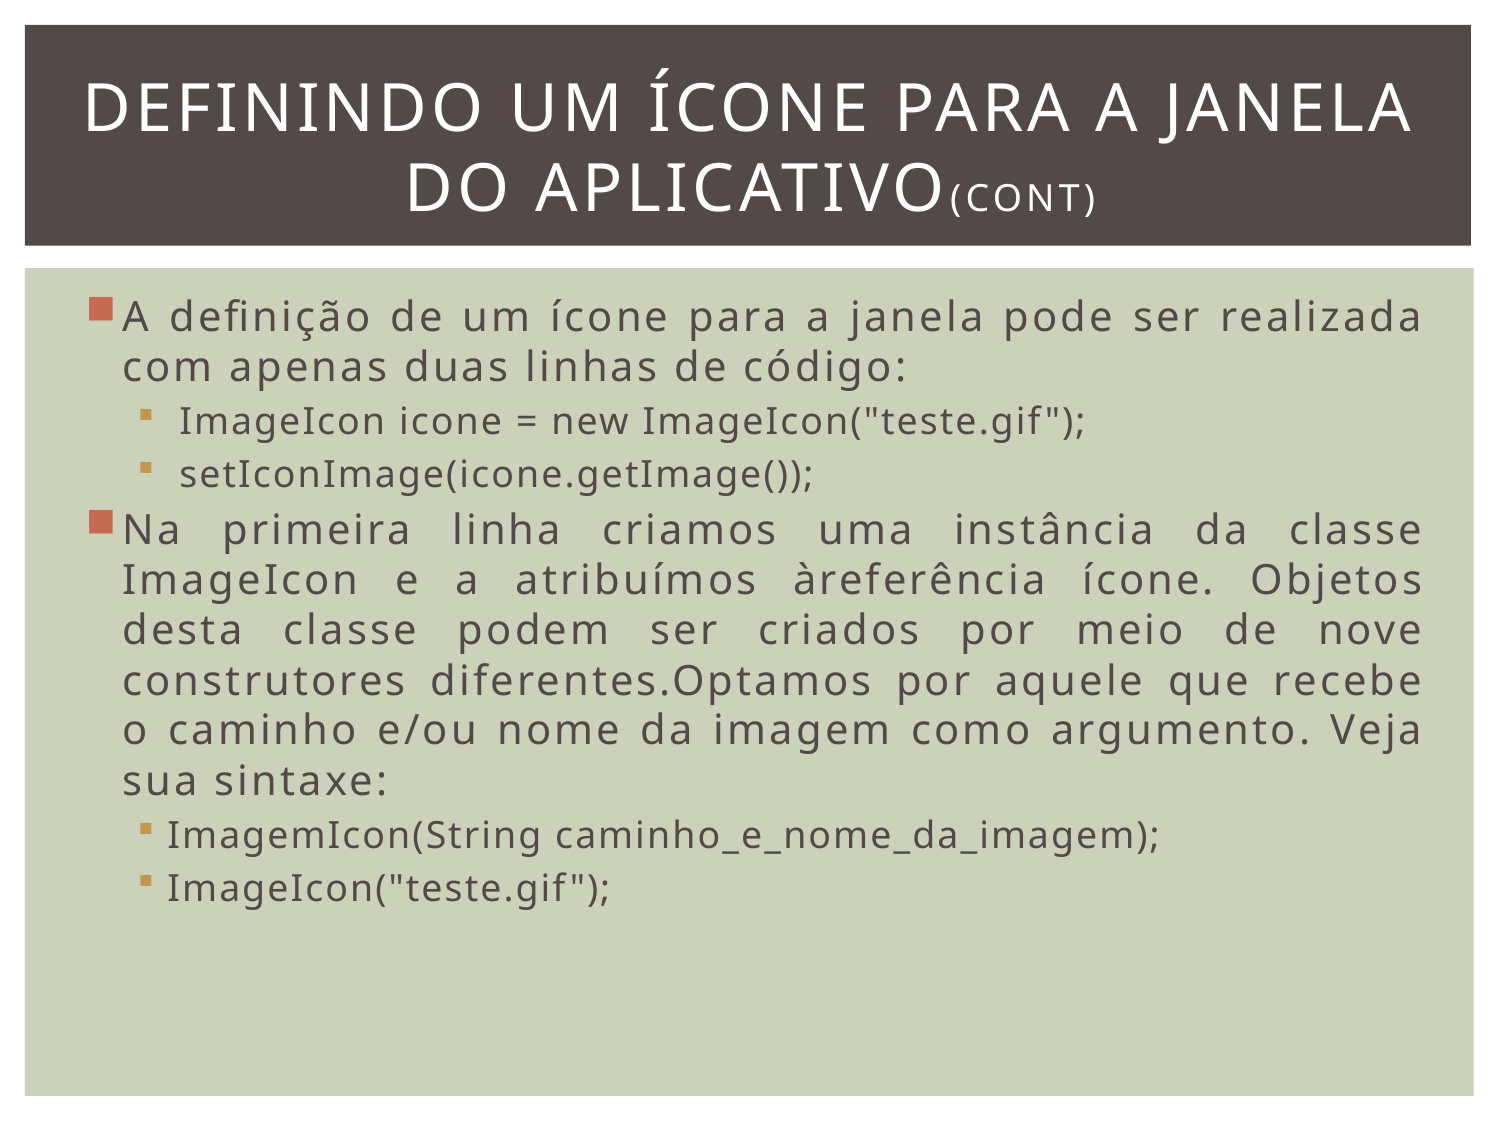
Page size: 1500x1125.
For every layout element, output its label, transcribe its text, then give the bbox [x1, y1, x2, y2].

title Definindo um ícone para a janela do aplicativo(cont) [62, 58, 1438, 232]
list A definição de um ícone para a janela pode ser realizada com apenas duas linhas de código: ImageIcon icone = new ImageIcon("teste.gif"); setIconImage(icone.getImage()); Na primeira linha criamos uma instância da classe ImageIcon e a atribuímos àreferência ícone. Objetos desta classe podem ser criados por meio de nove construtores diferentes.Optamos por aquele que recebe o caminho e/ou nome da imagem como argumento. Veja sua sintaxe: ImagemIcon(String caminho_e_nome_da_imagem); ImageIcon("teste.gif"); [62, 281, 1442, 1005]
